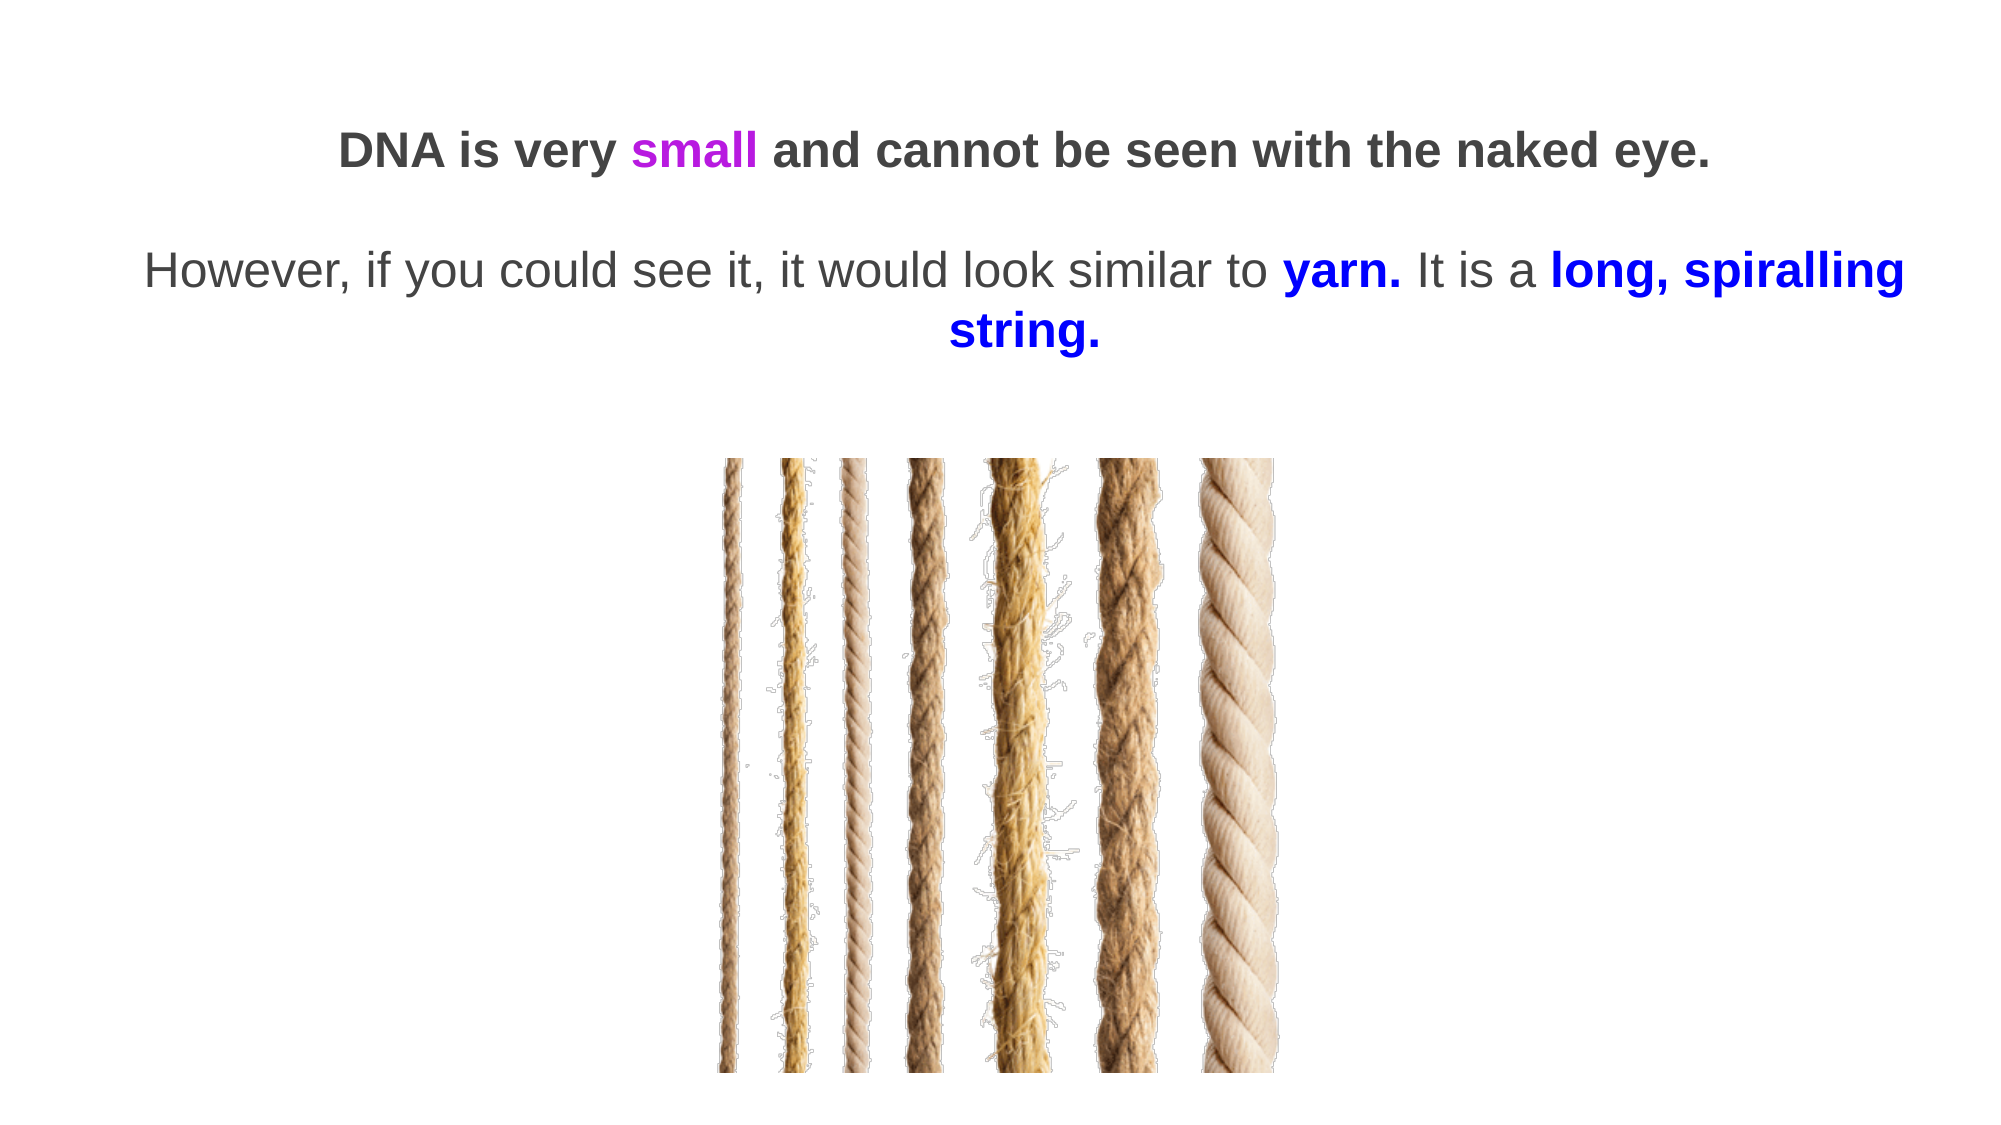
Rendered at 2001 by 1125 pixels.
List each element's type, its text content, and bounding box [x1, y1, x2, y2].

text_box DNA is very small and cannot be seen with the naked eye. However, if you could see it, it would look similar to yarn. It is a long, spiralling string. [120, 110, 1930, 365]
picture [679, 458, 1305, 1073]
